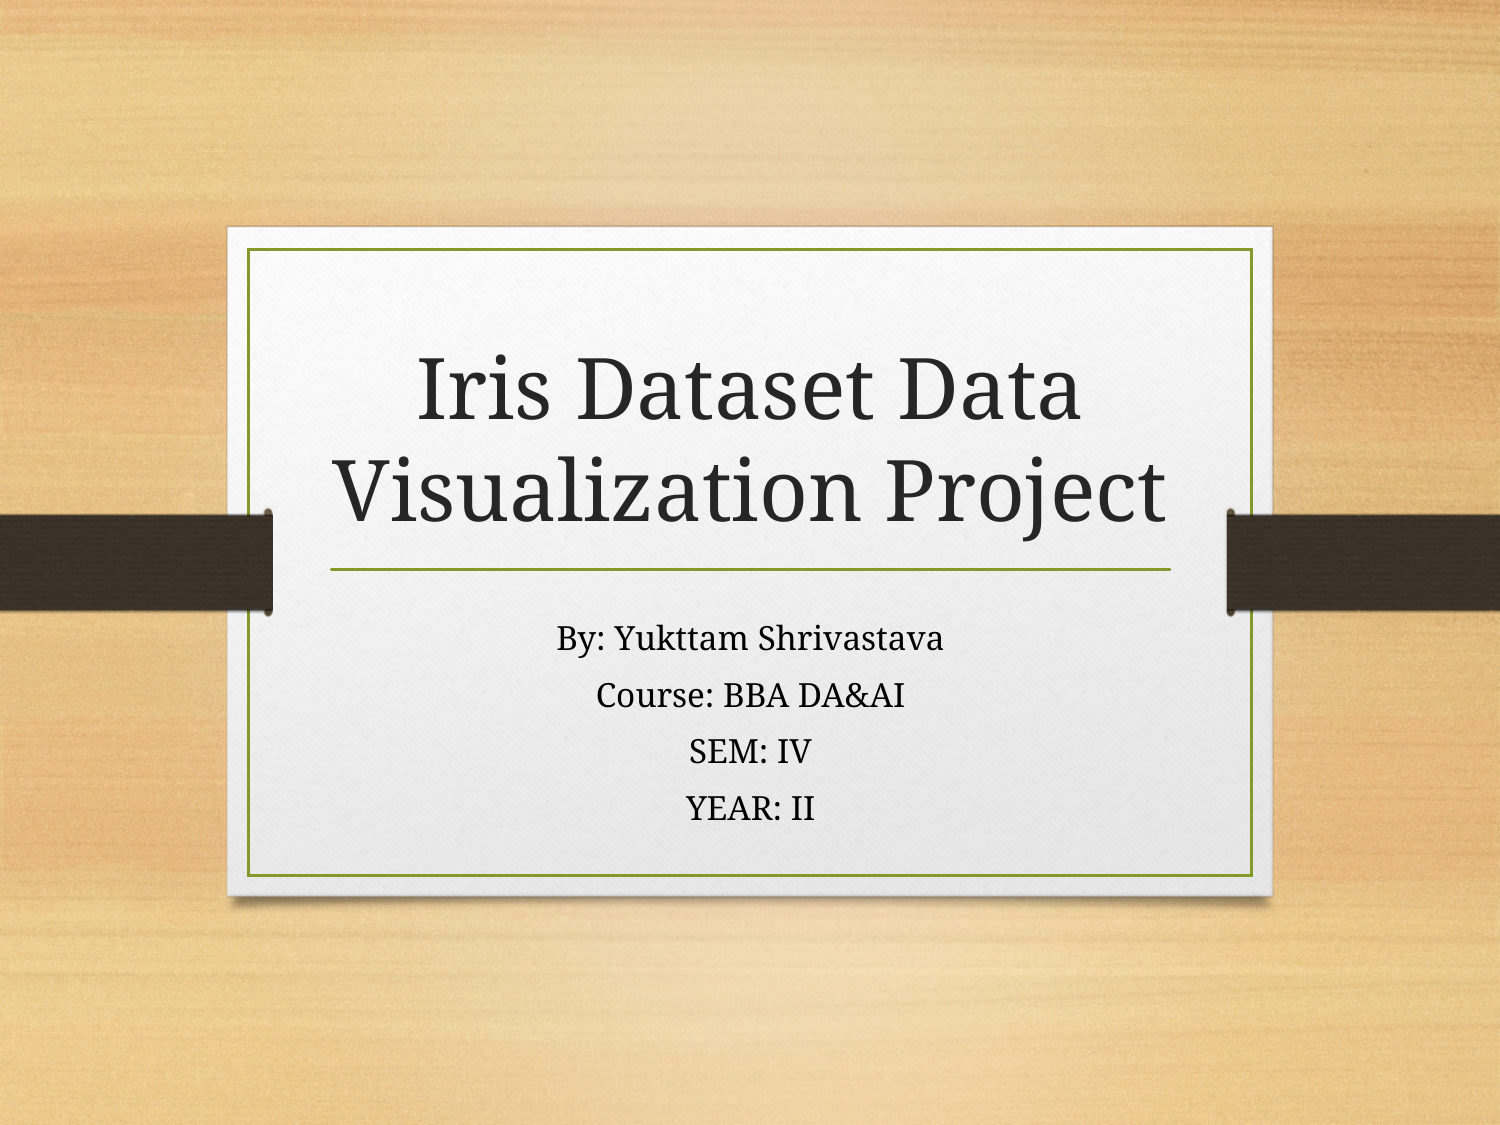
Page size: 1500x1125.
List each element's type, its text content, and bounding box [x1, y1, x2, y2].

picture [0, 0, 1500, 1125]
subtitle By: Yukttam Shrivastava Course: BBA DA&AI SEM: IV YEAR: II [315, 609, 1187, 836]
title Iris Dataset Data Visualization Project [315, 297, 1187, 546]
